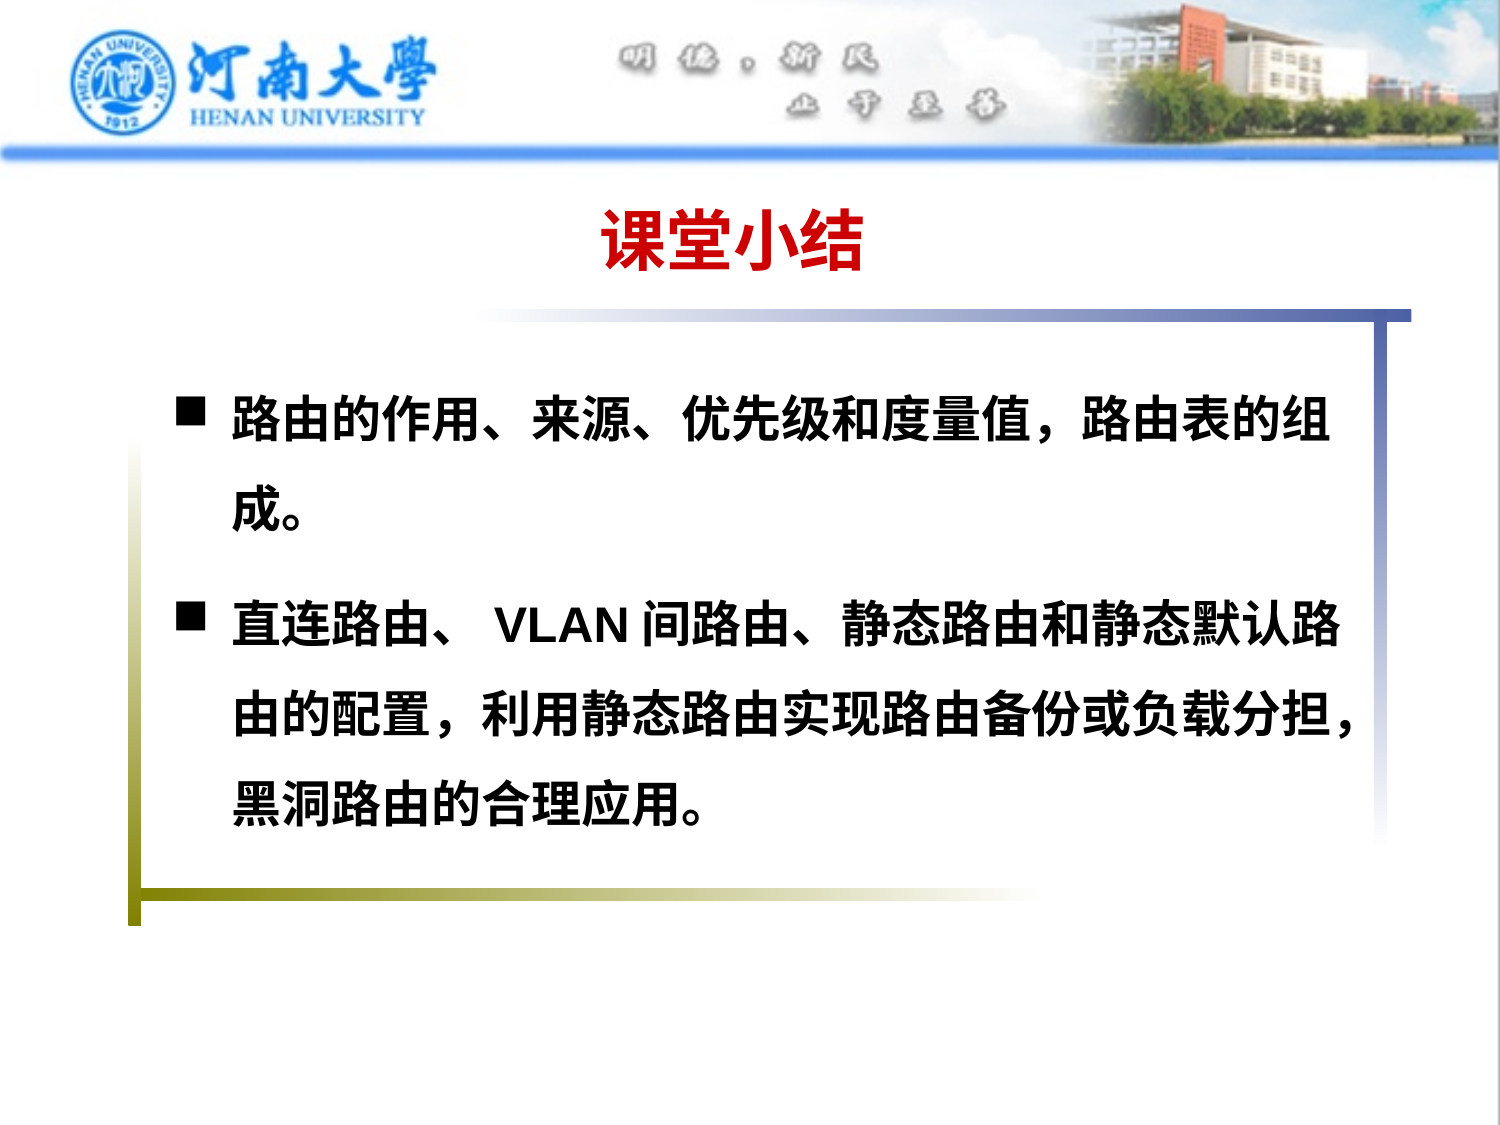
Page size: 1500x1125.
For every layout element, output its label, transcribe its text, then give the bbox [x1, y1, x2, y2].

picture [0, 0, 1500, 1125]
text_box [128, 437, 1042, 926]
text_box 课堂小结 [584, 196, 923, 282]
text_box 路由的作用、来源、优先级和度量值，路由表的组成。 直连路由、VLAN间路由、静态路由和静态默认路由的配置，利用静态路由实现路由备份或负载分担，黑洞路由的合理应用。 [157, 349, 468, 436]
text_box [473, 309, 1412, 847]
